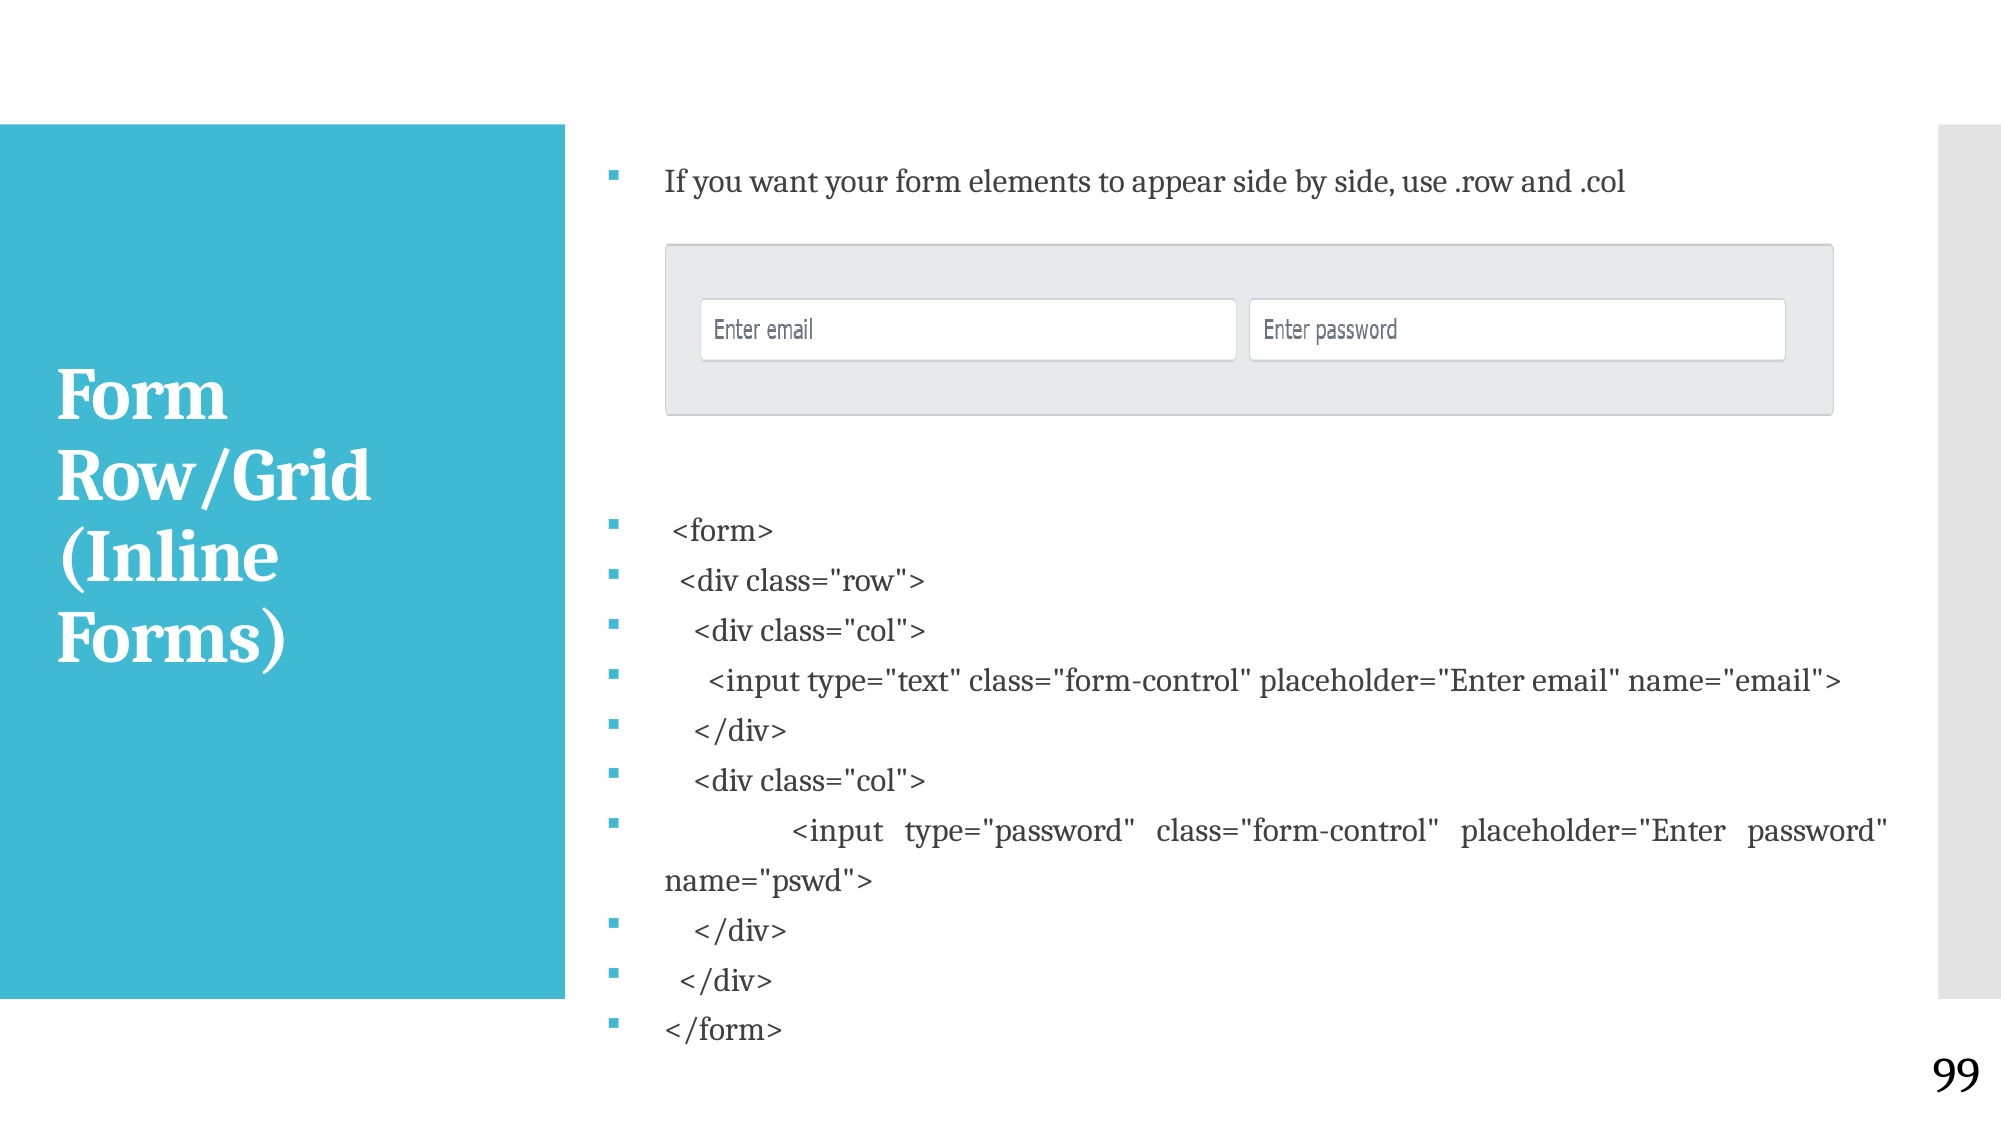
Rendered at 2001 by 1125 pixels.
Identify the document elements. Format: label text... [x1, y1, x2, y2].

picture [655, 228, 1841, 433]
list If you want your form elements to appear side by side, use .row and .col <form> <div class="row"> <div class="col"> <input type="text" class="form-control" placeholder="Enter email" name="email"> </div> <div class="col"> <input type="password" class="form-control" placeholder="Enter password" name="pswd"> </div> </div> </form> [591, 141, 1906, 982]
title Form Row/Grid (Inline Forms) [41, 184, 525, 940]
slide_number 99 [1744, 1042, 1996, 1103]
